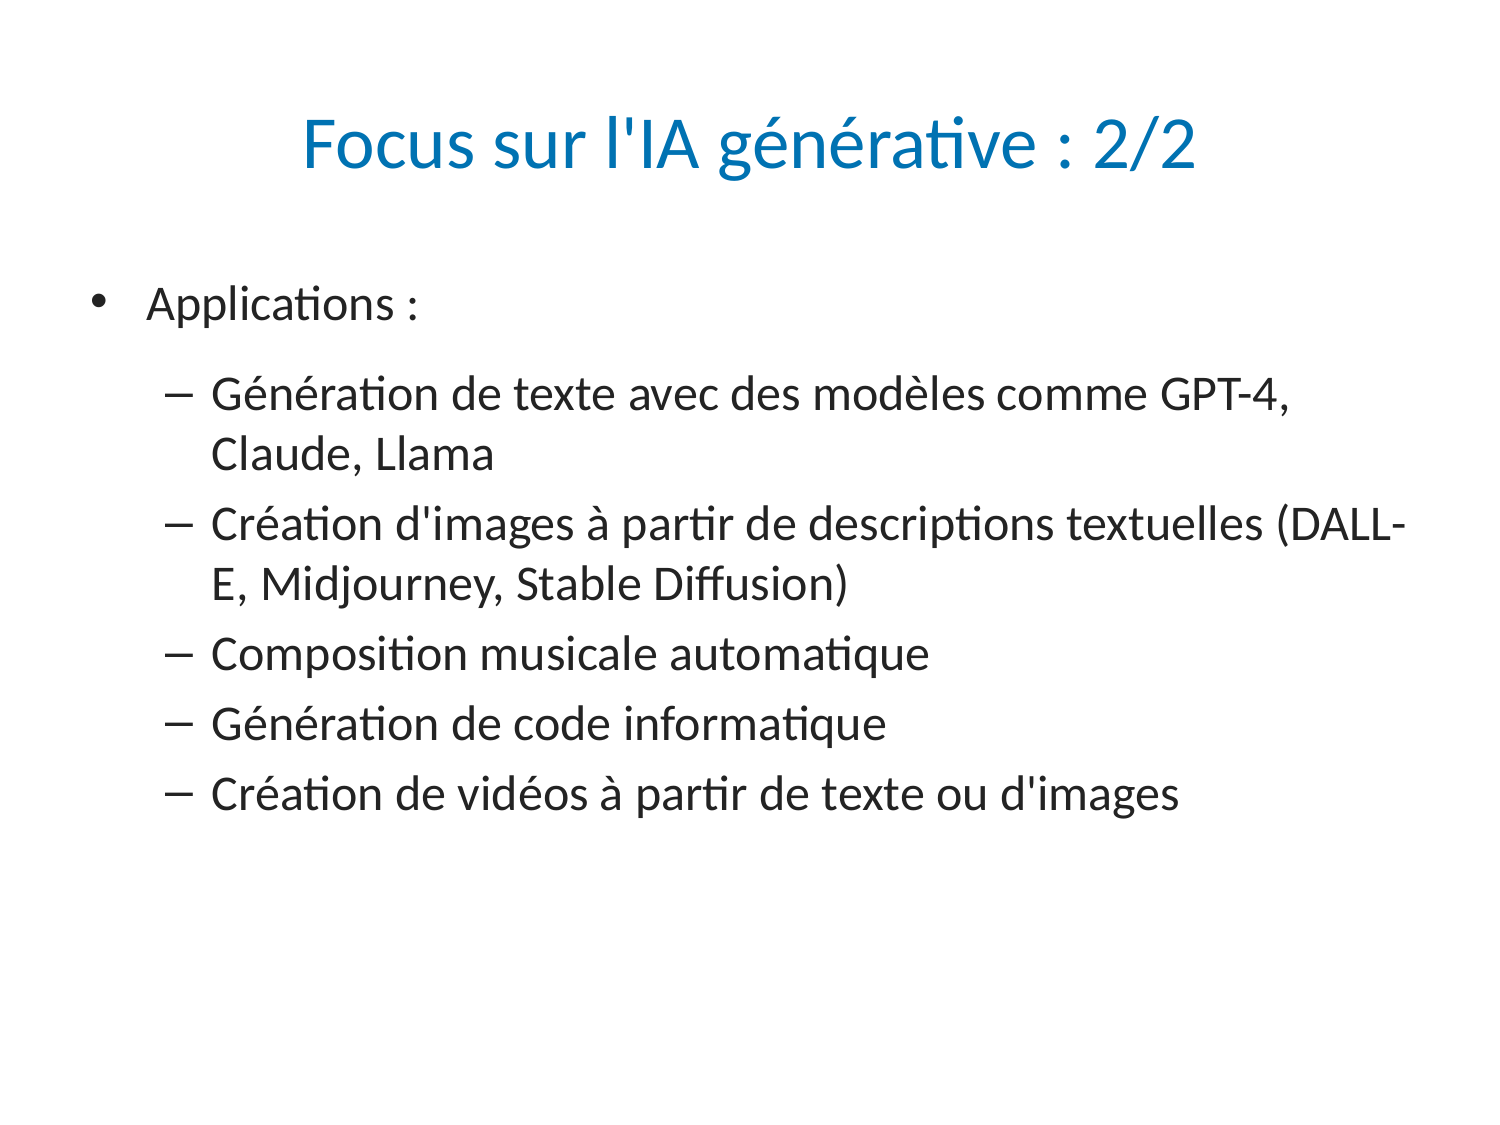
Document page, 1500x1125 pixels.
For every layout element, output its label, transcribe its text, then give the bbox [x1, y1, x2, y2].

list Applications : Génération de texte avec des modèles comme GPT-4, Claude, Llama Création d'images à partir de descriptions textuelles (DALL-E, Midjourney, Stable Diffusion) Composition musicale automatique Génération de code informatique Création de vidéos à partir de texte ou d'images [75, 262, 1425, 1106]
title Focus sur l'IA générative : 2/2 [75, 45, 1425, 233]
